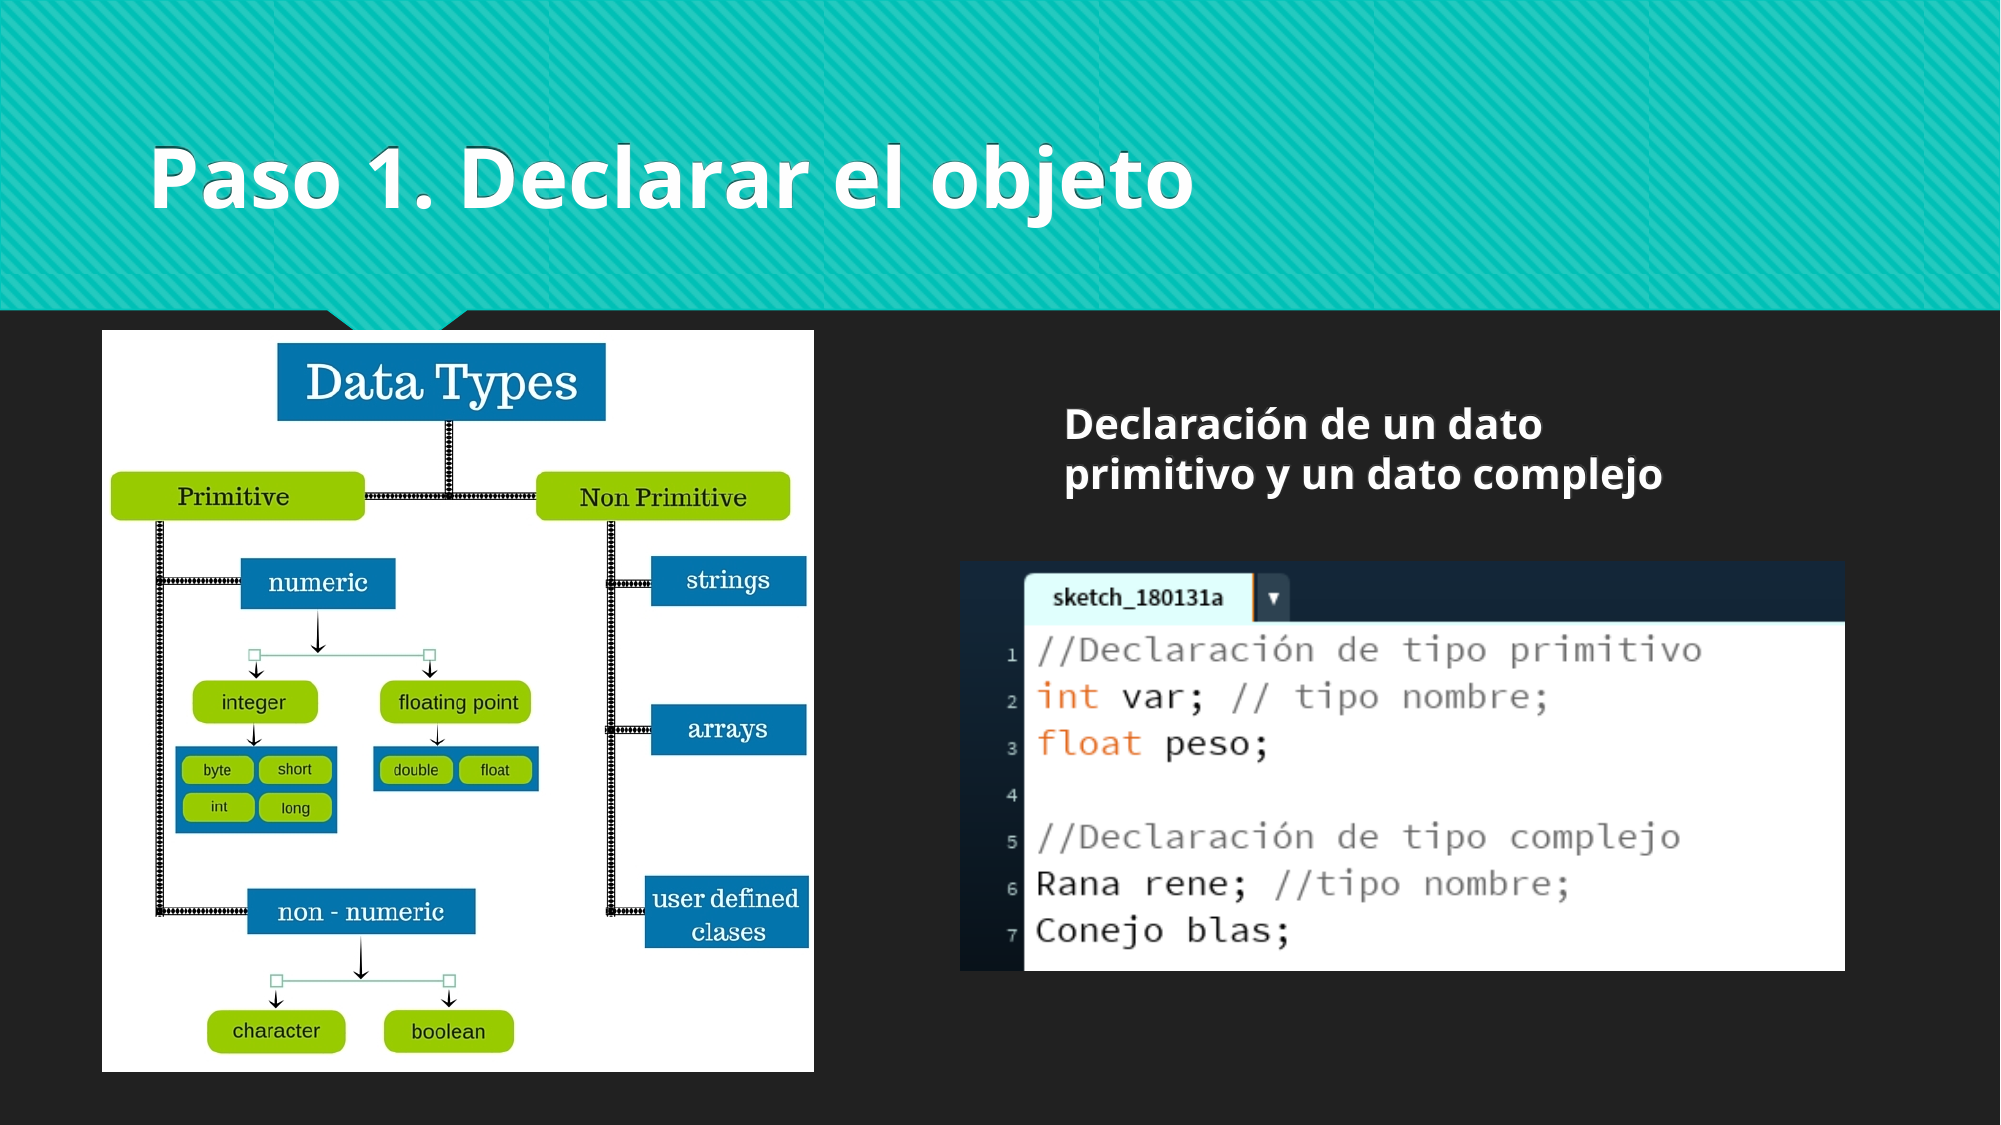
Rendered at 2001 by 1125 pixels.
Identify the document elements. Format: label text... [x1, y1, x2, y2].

text_box Declaración de un dato primitivo y un dato complejo [1048, 417, 1757, 506]
picture [1, 1, 1999, 330]
picture [960, 561, 1845, 971]
title Paso 1. Declarar el objeto [132, 73, 1868, 233]
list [102, 330, 814, 1073]
